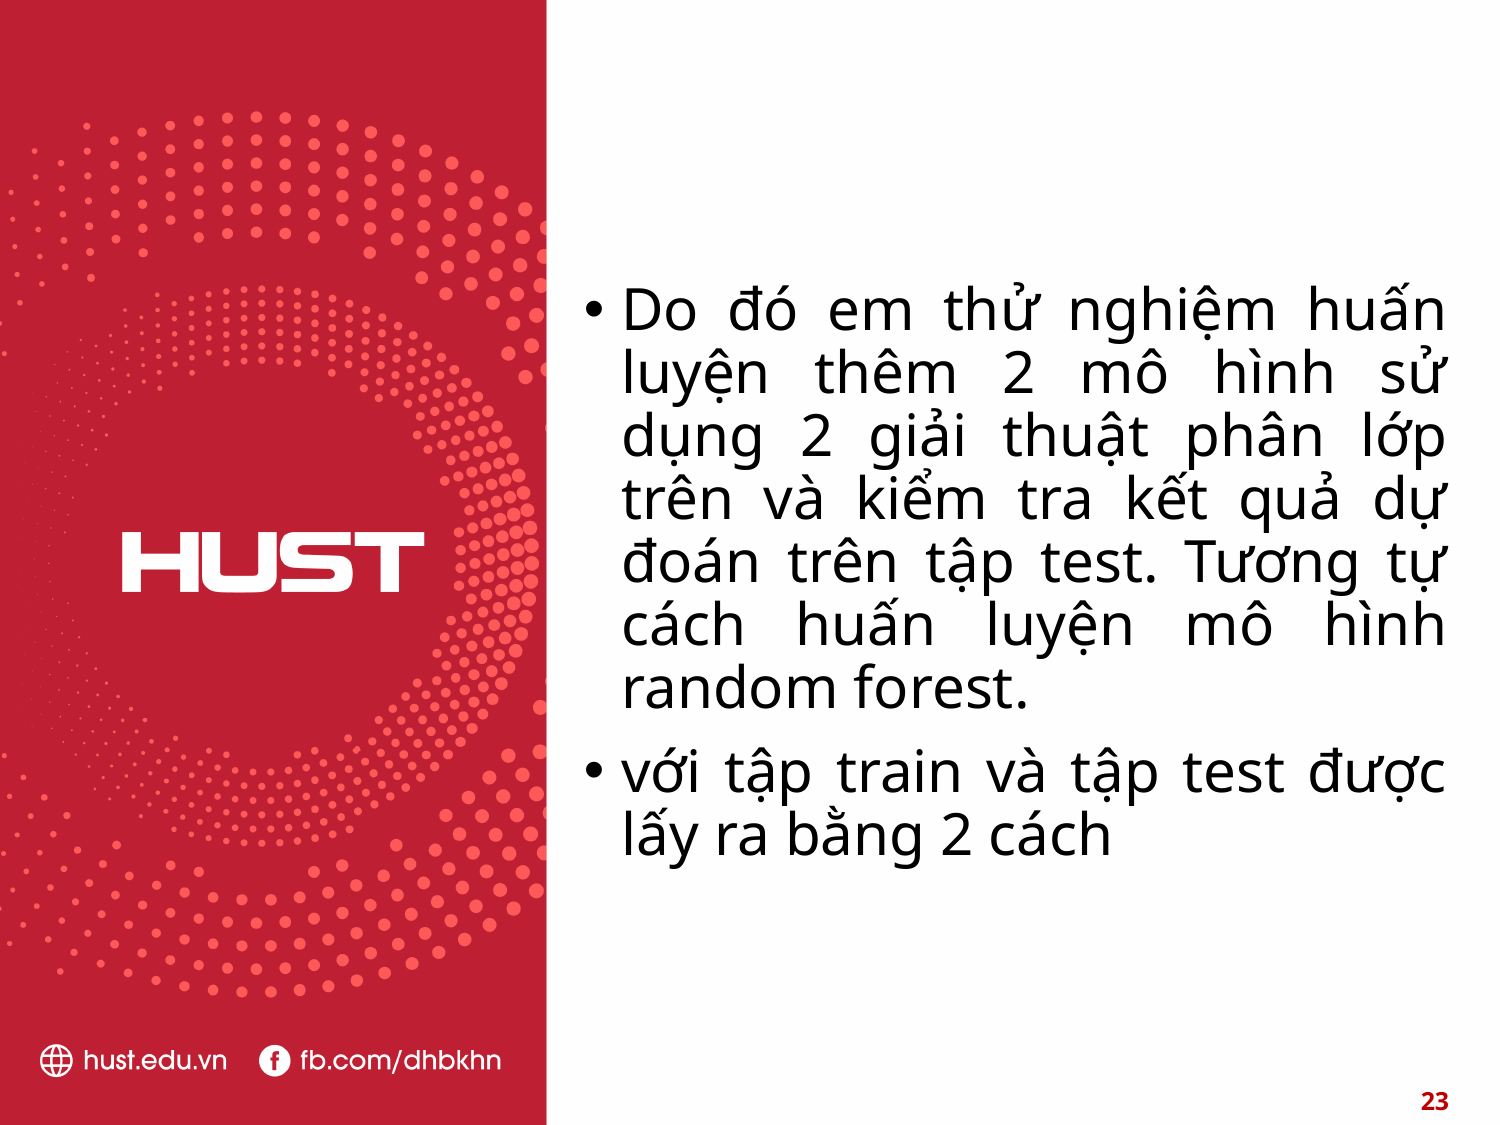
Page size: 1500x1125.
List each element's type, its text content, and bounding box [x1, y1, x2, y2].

list Do đó em thử nghiệm huấn luyện thêm 2 mô hình sử dụng 2 giải thuật phân lớp trên và kiểm tra kết quả dự đoán trên tập test. Tương tự cách huấn luyện mô hình random forest. với tập train và tập test được lấy ra bằng 2 cách [568, 269, 1463, 1046]
text_box [38, 275, 1462, 351]
slide_number 23 [1126, 1078, 1464, 1125]
picture [0, 0, 1500, 1125]
